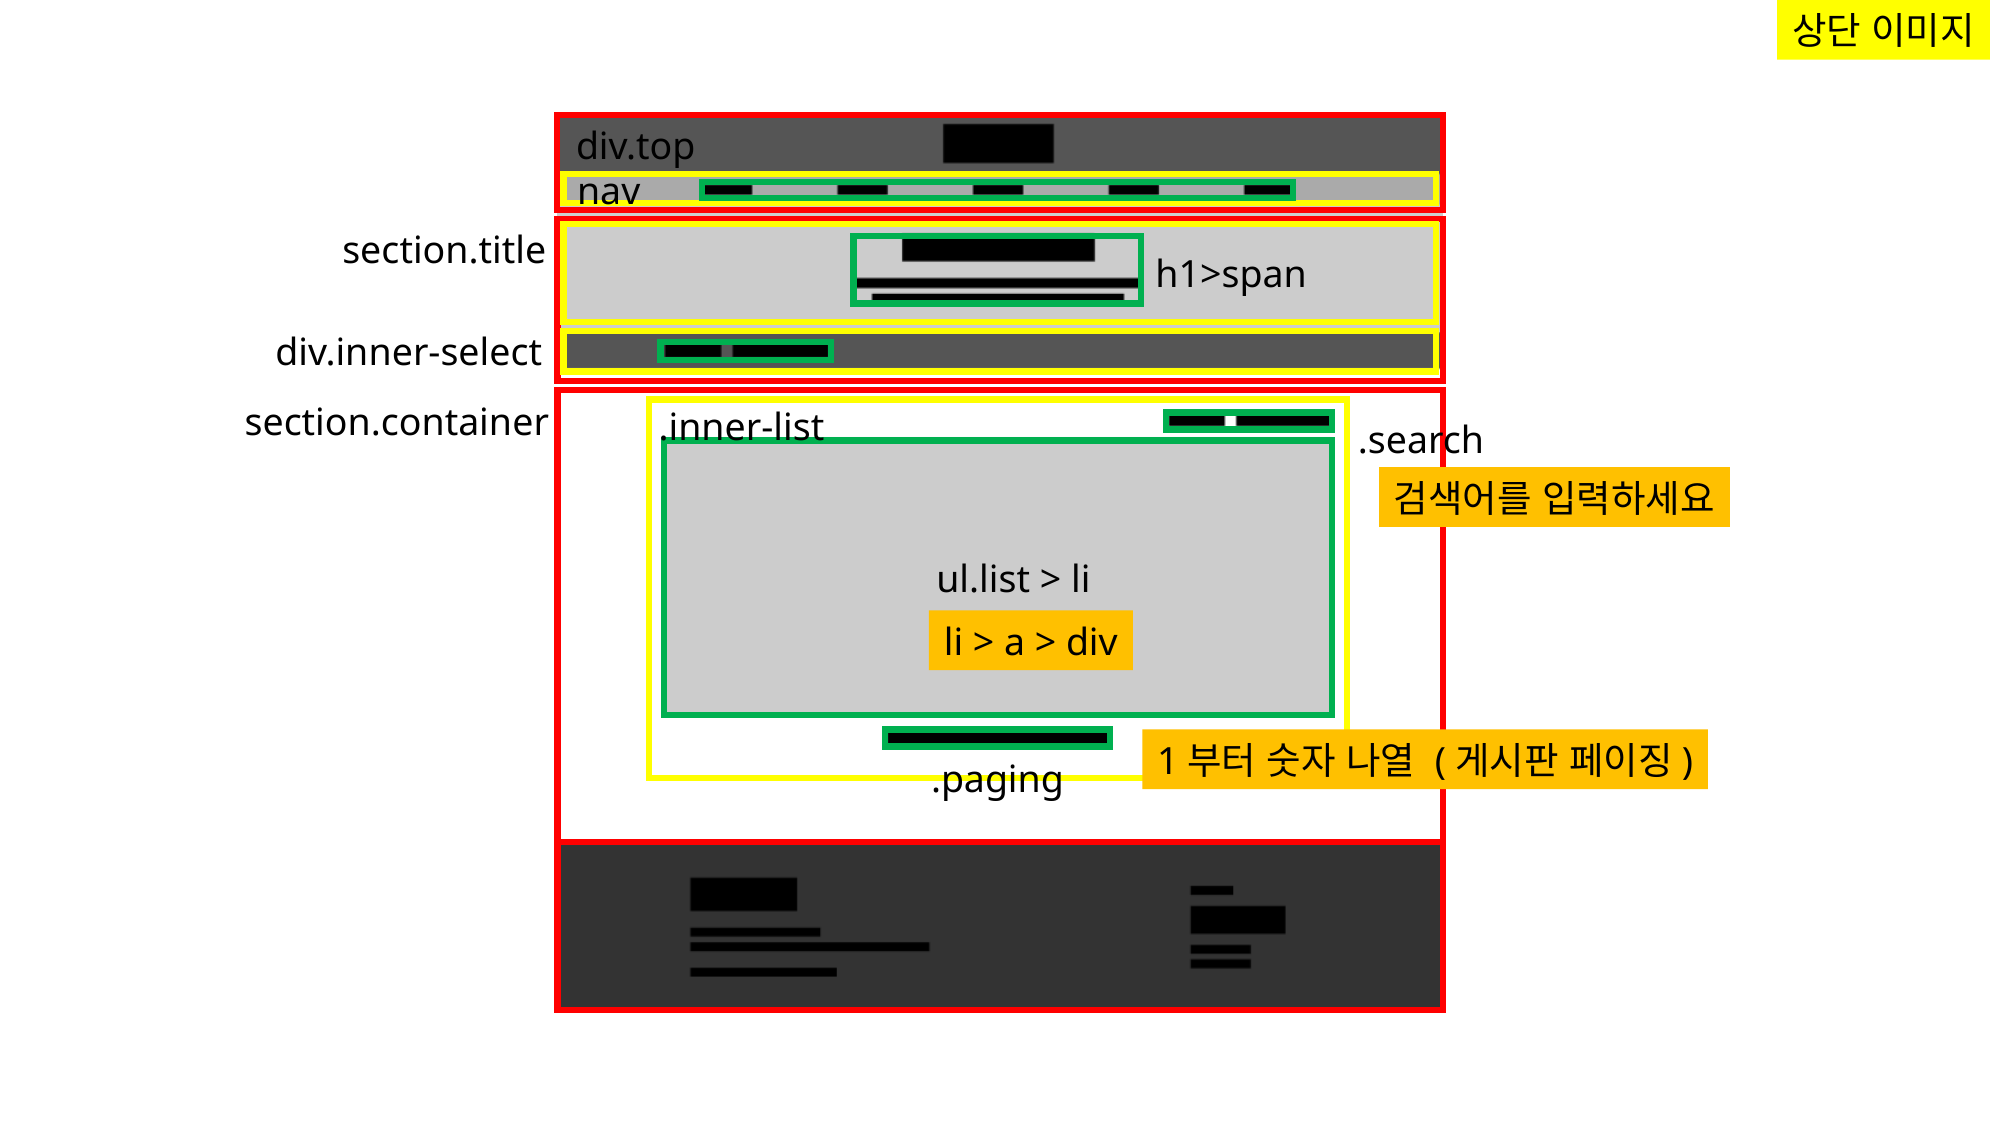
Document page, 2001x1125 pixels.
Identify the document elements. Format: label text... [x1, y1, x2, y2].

text_box div.inner-select [260, 320, 556, 380]
text_box 1부터 숫자 나열 (게시판 페이징) [1443, 729, 1708, 790]
text_box .search [1443, 408, 1499, 467]
text_box section.container [229, 390, 556, 451]
text_box 검색어를 입력하세요 [1443, 467, 1730, 527]
picture [556, 115, 1443, 1010]
text_box section.title [327, 218, 556, 278]
text_box 상단 이미지 [1777, 0, 1990, 60]
